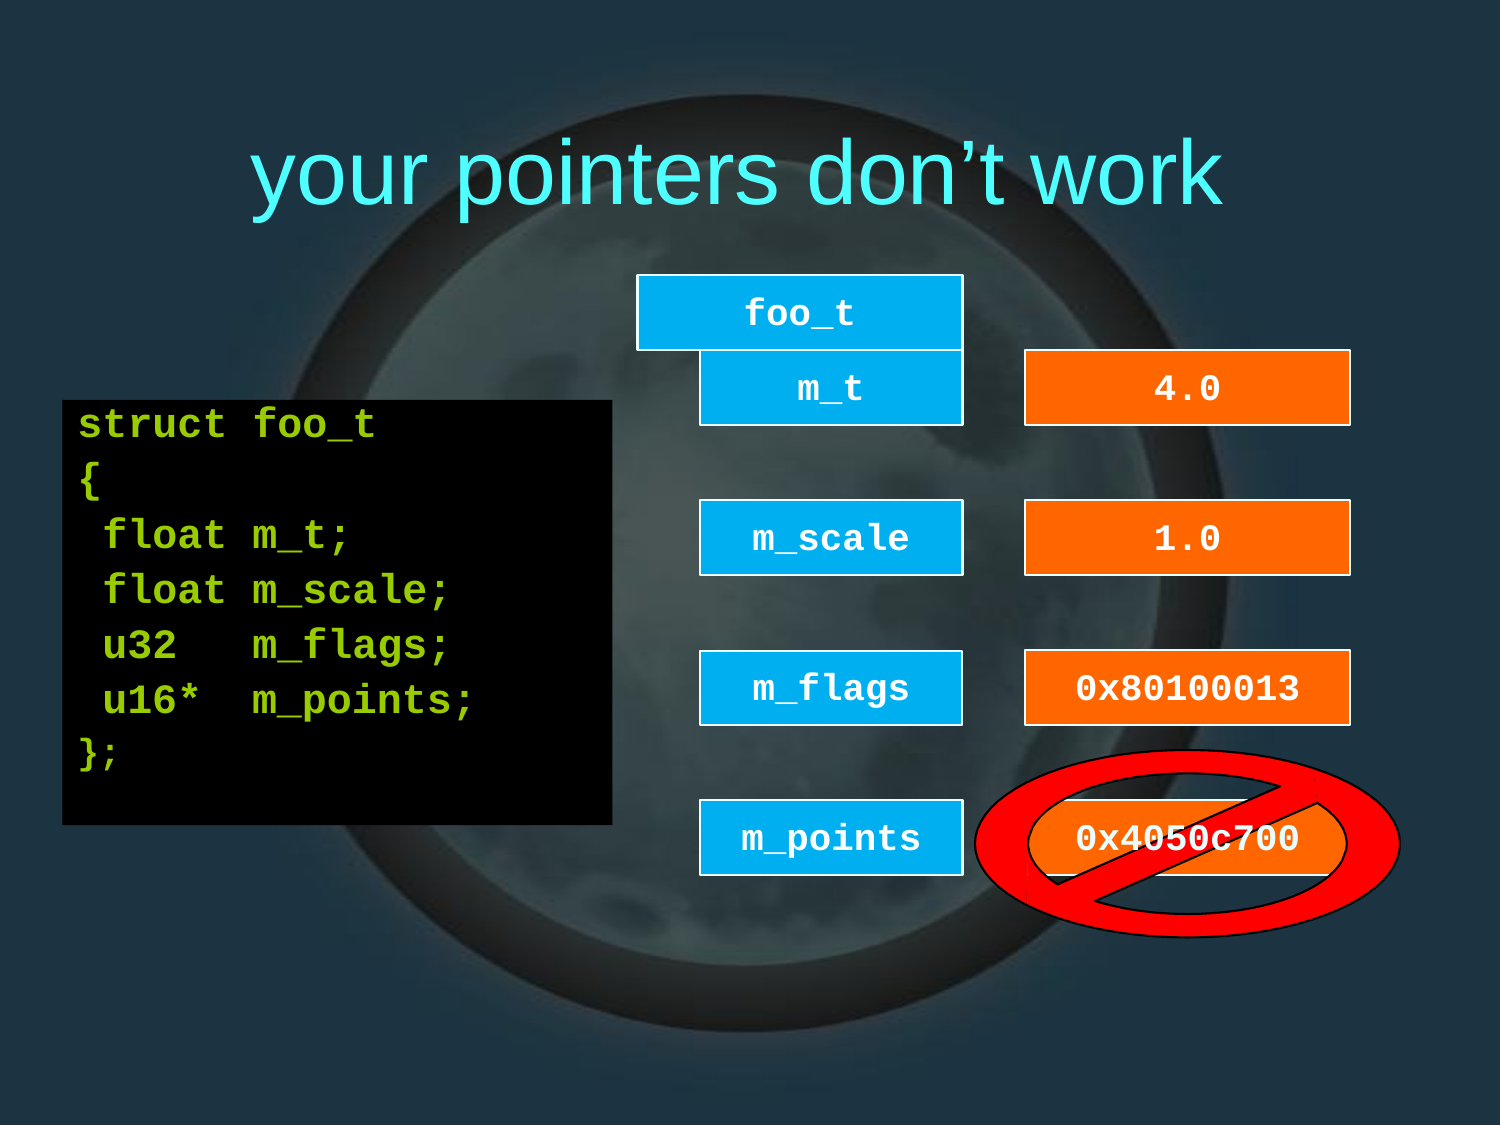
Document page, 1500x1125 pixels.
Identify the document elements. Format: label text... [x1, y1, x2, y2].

text_box m_t [699, 349, 963, 425]
text_box 0x4050c700 [1025, 799, 1350, 875]
text_box 4.0 [1025, 349, 1350, 425]
text_box m_points [699, 799, 963, 875]
text_box 0x80100013 [1025, 649, 1350, 725]
text_box [637, 349, 699, 425]
text_box [1064, 773, 1280, 799]
text_box pointers [452, 126, 797, 223]
text_box work [1028, 126, 1240, 223]
text_box struct foo_t { float m_t; float m_scale; u32 m_flags; u16* m_points; }; [62, 399, 613, 825]
text_box [1095, 875, 1331, 915]
text_box [0, 0, 1500, 1125]
text_box 1.0 [1025, 499, 1350, 575]
text_box [975, 750, 1401, 938]
text_box m_scale [699, 499, 963, 575]
text_box foo_t [637, 274, 963, 349]
text_box your [248, 126, 445, 223]
text_box m_flags [700, 650, 963, 725]
text_box [1045, 875, 1079, 885]
text_box don’t [803, 126, 1021, 223]
